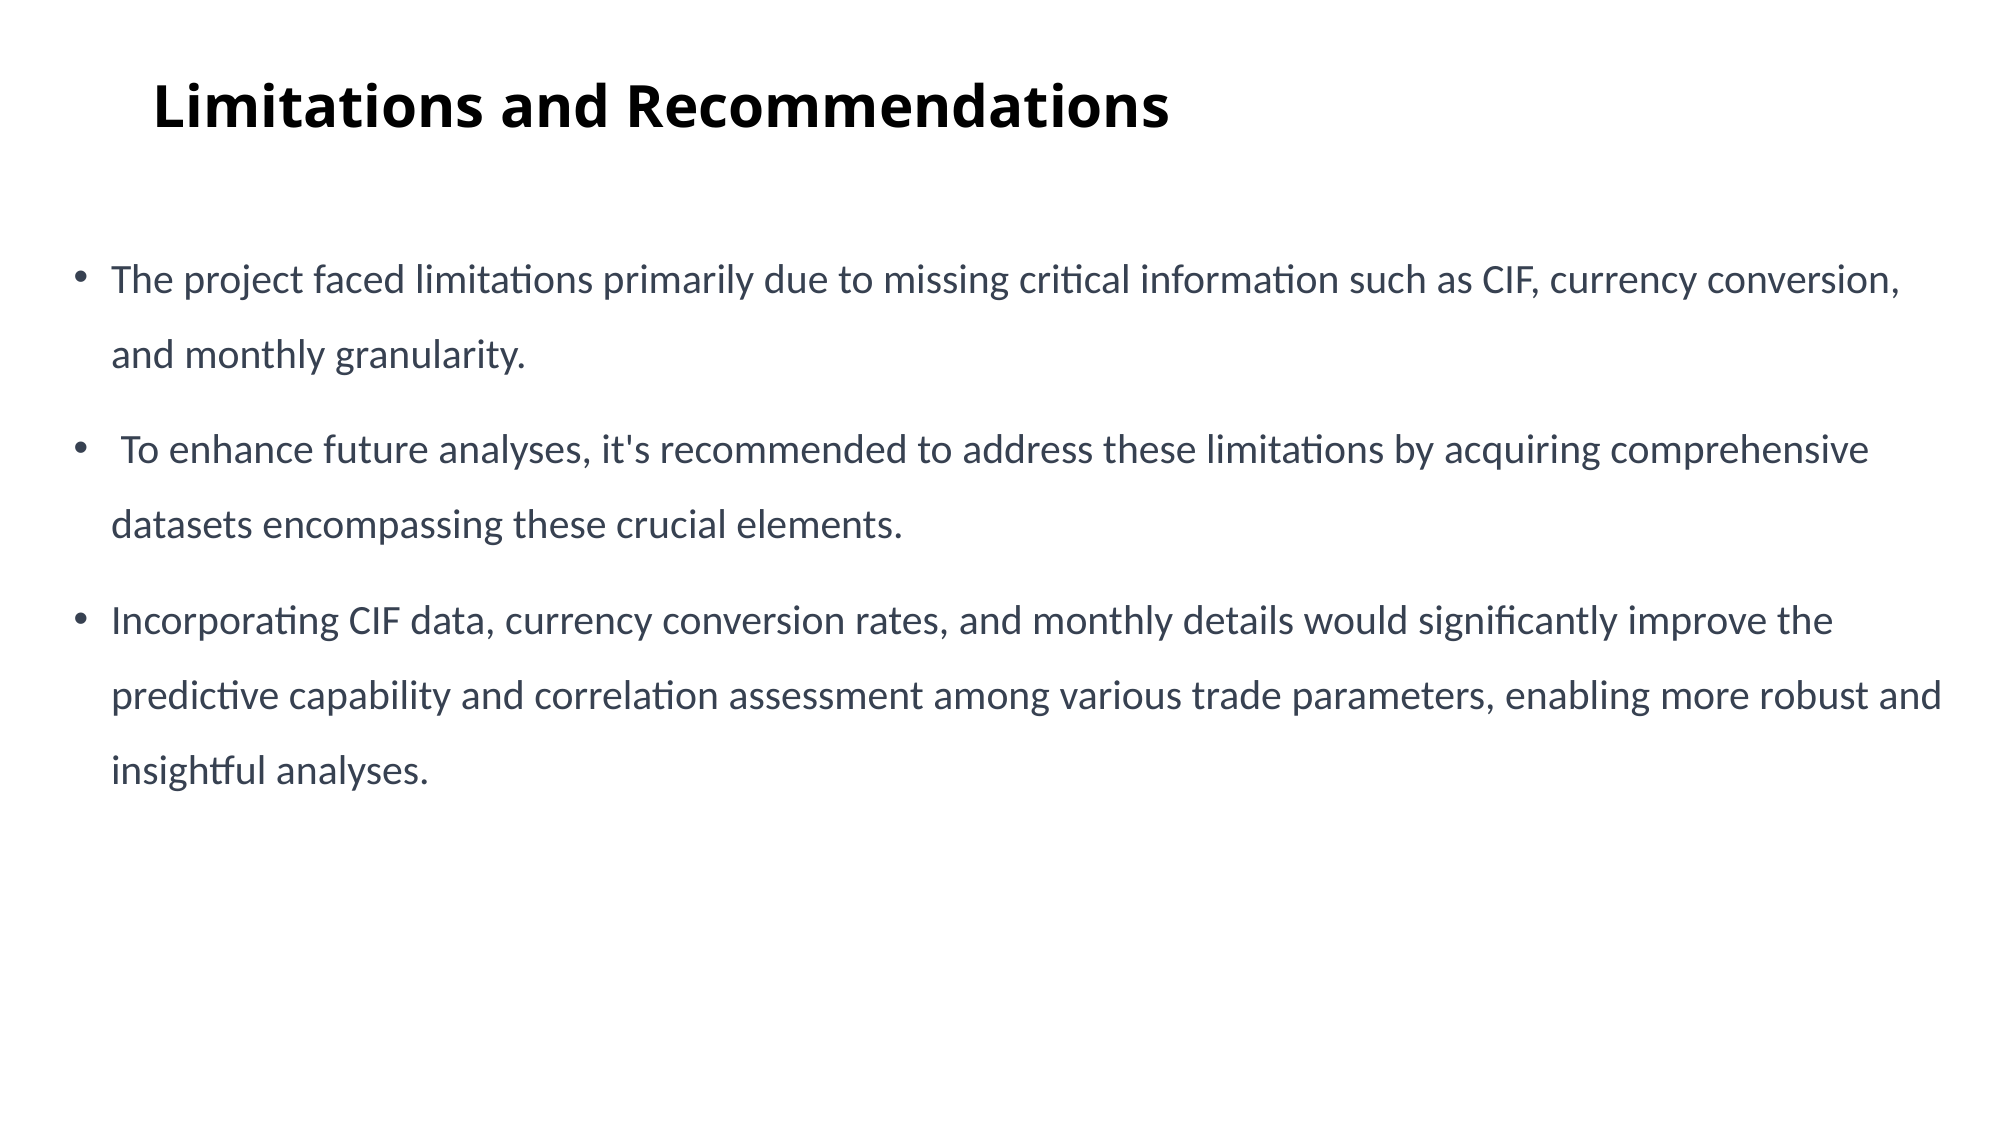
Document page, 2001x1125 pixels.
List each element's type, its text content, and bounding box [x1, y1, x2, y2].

title Limitations and Recommendations [137, 70, 1863, 148]
list The project faced limitations primarily due to missing critical information such as CIF, currency conversion, and monthly granularity. To enhance future analyses, it's recommended to address these limitations by acquiring comprehensive datasets encompassing these crucial elements. Incorporating CIF data, currency conversion rates, and monthly details would significantly improve the predictive capability and correlation assessment among various trade parameters, enabling more robust and insightful analyses. [58, 218, 1979, 951]
